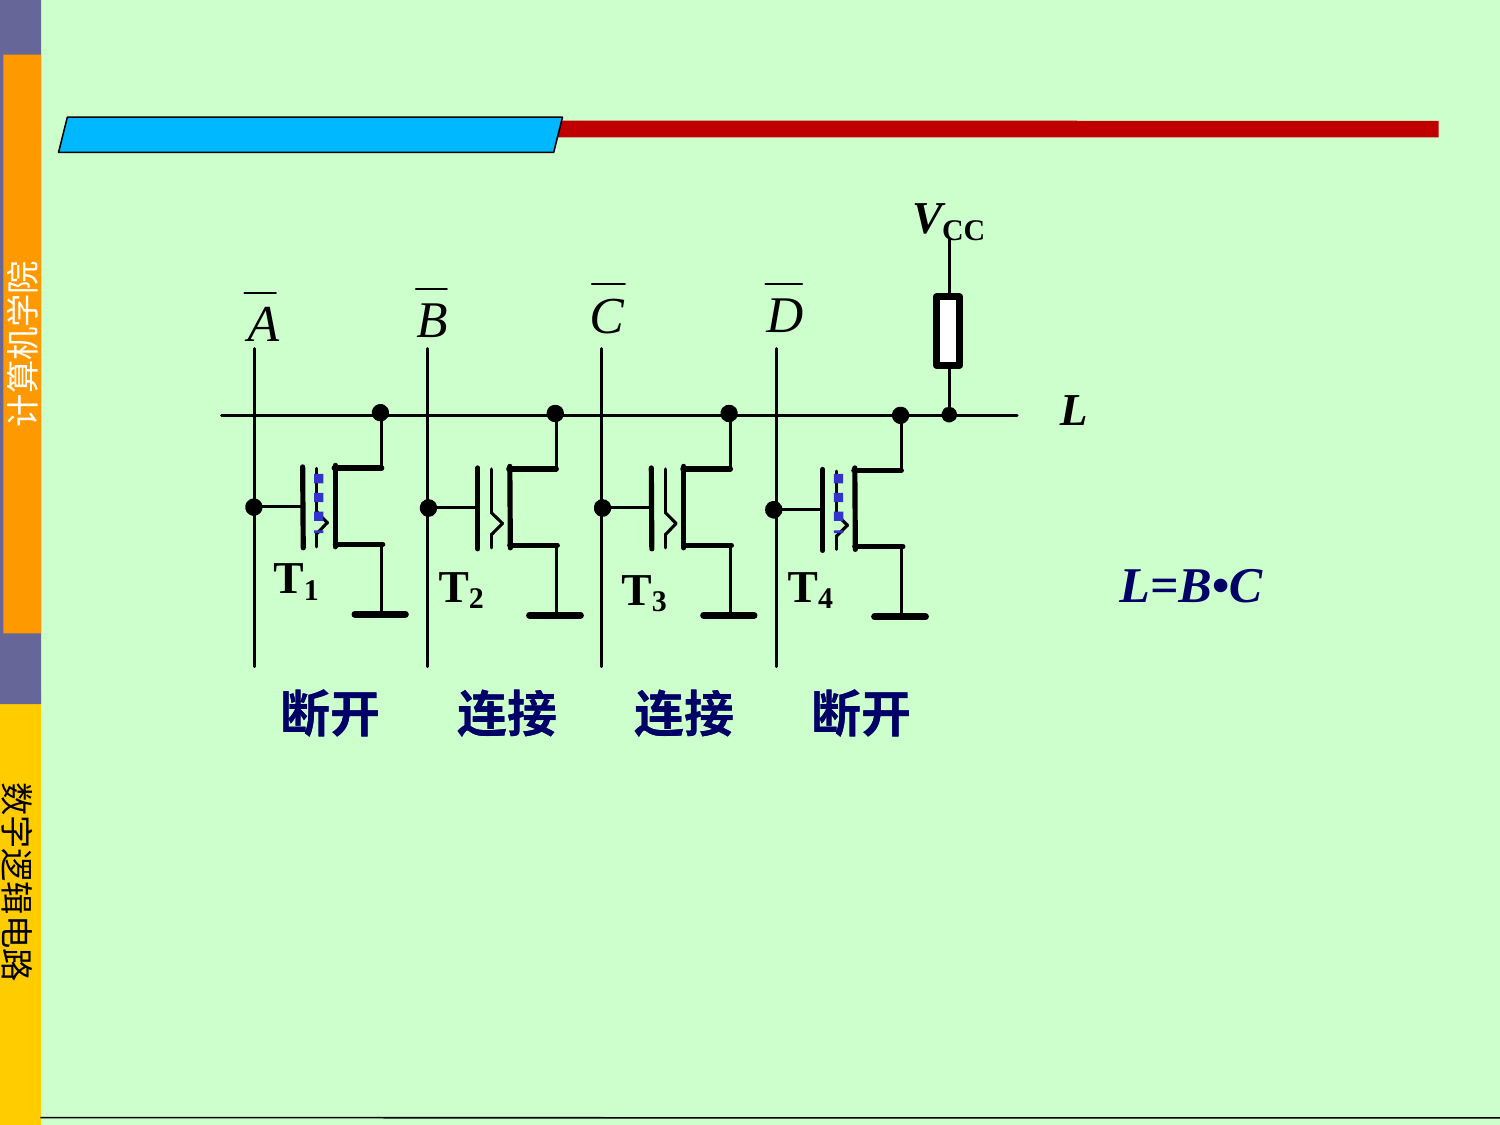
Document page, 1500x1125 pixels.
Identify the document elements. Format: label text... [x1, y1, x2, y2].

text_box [218, 190, 1093, 670]
text_box L=B•C [1104, 544, 1278, 620]
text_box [318, 473, 839, 534]
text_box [265, 674, 928, 750]
